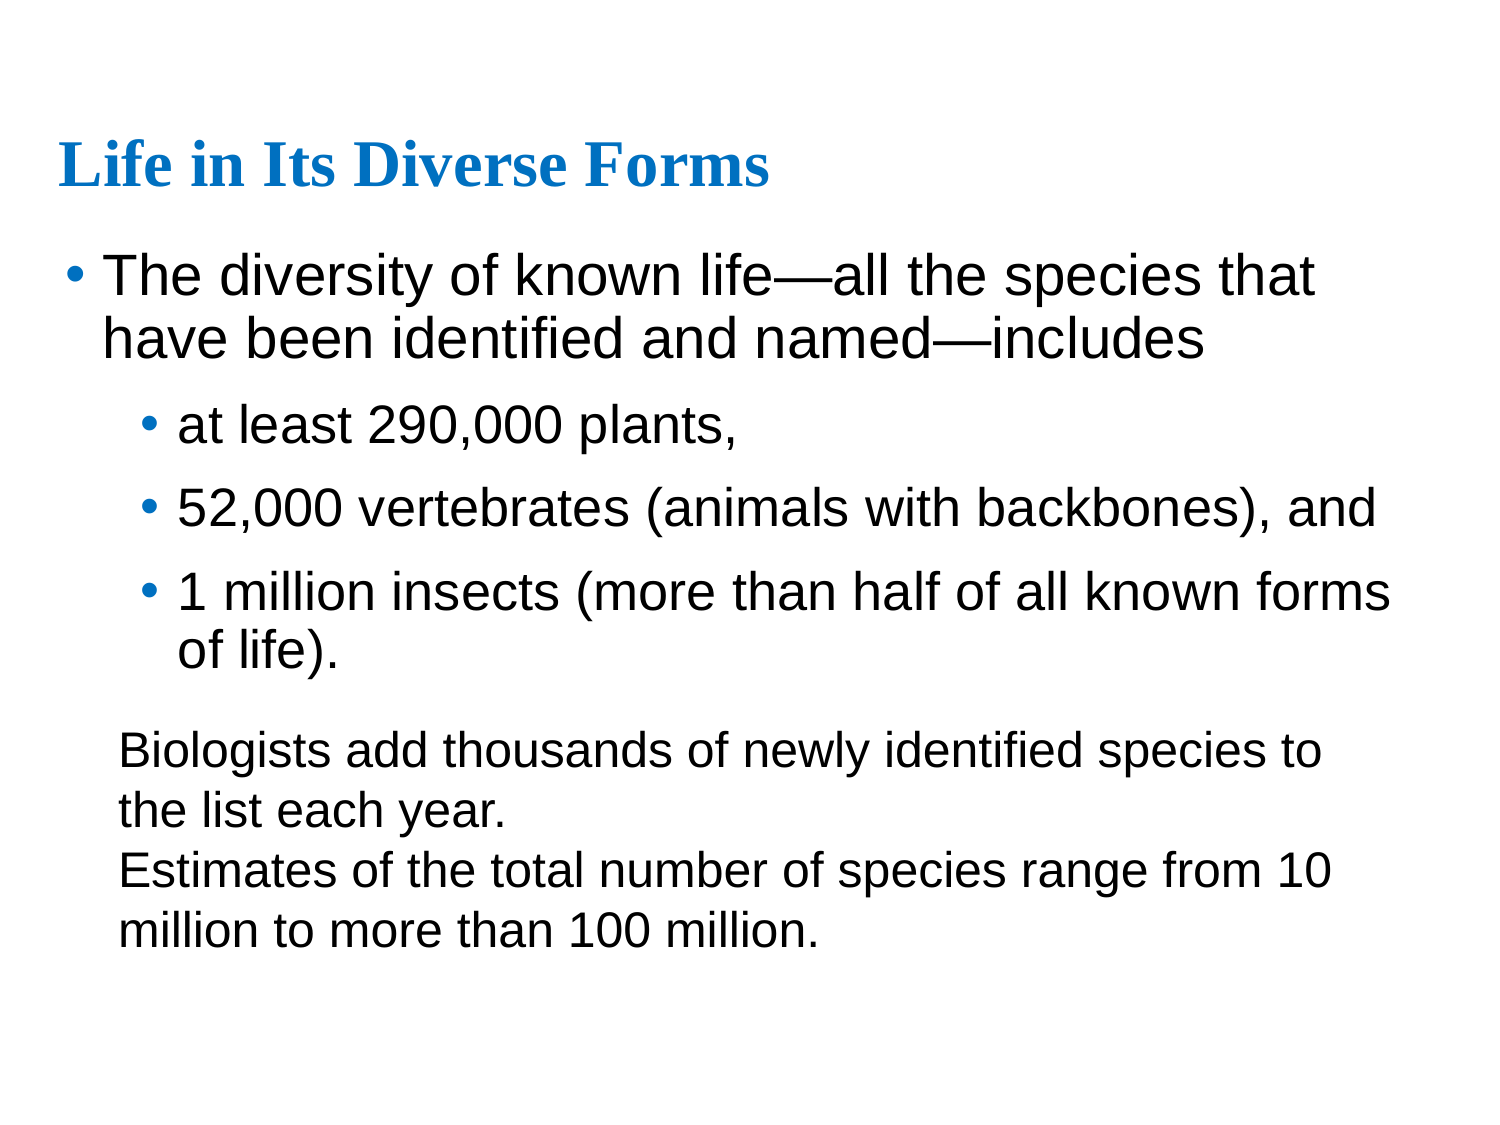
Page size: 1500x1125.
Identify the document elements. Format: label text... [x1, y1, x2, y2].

list The diversity of known life—all the species that have been identified and named—includes at least 290,000 plants, 52,000 vertebrates (animals with backbones), and 1 million insects (more than half of all known forms of life). [50, 238, 1452, 695]
title Life in Its Diverse Forms [43, 121, 1446, 200]
text_box Biologists add thousands of newly identified species to the list each year. Estimates of the total number of species range from 10 million to more than 100 million. [103, 709, 1362, 965]
